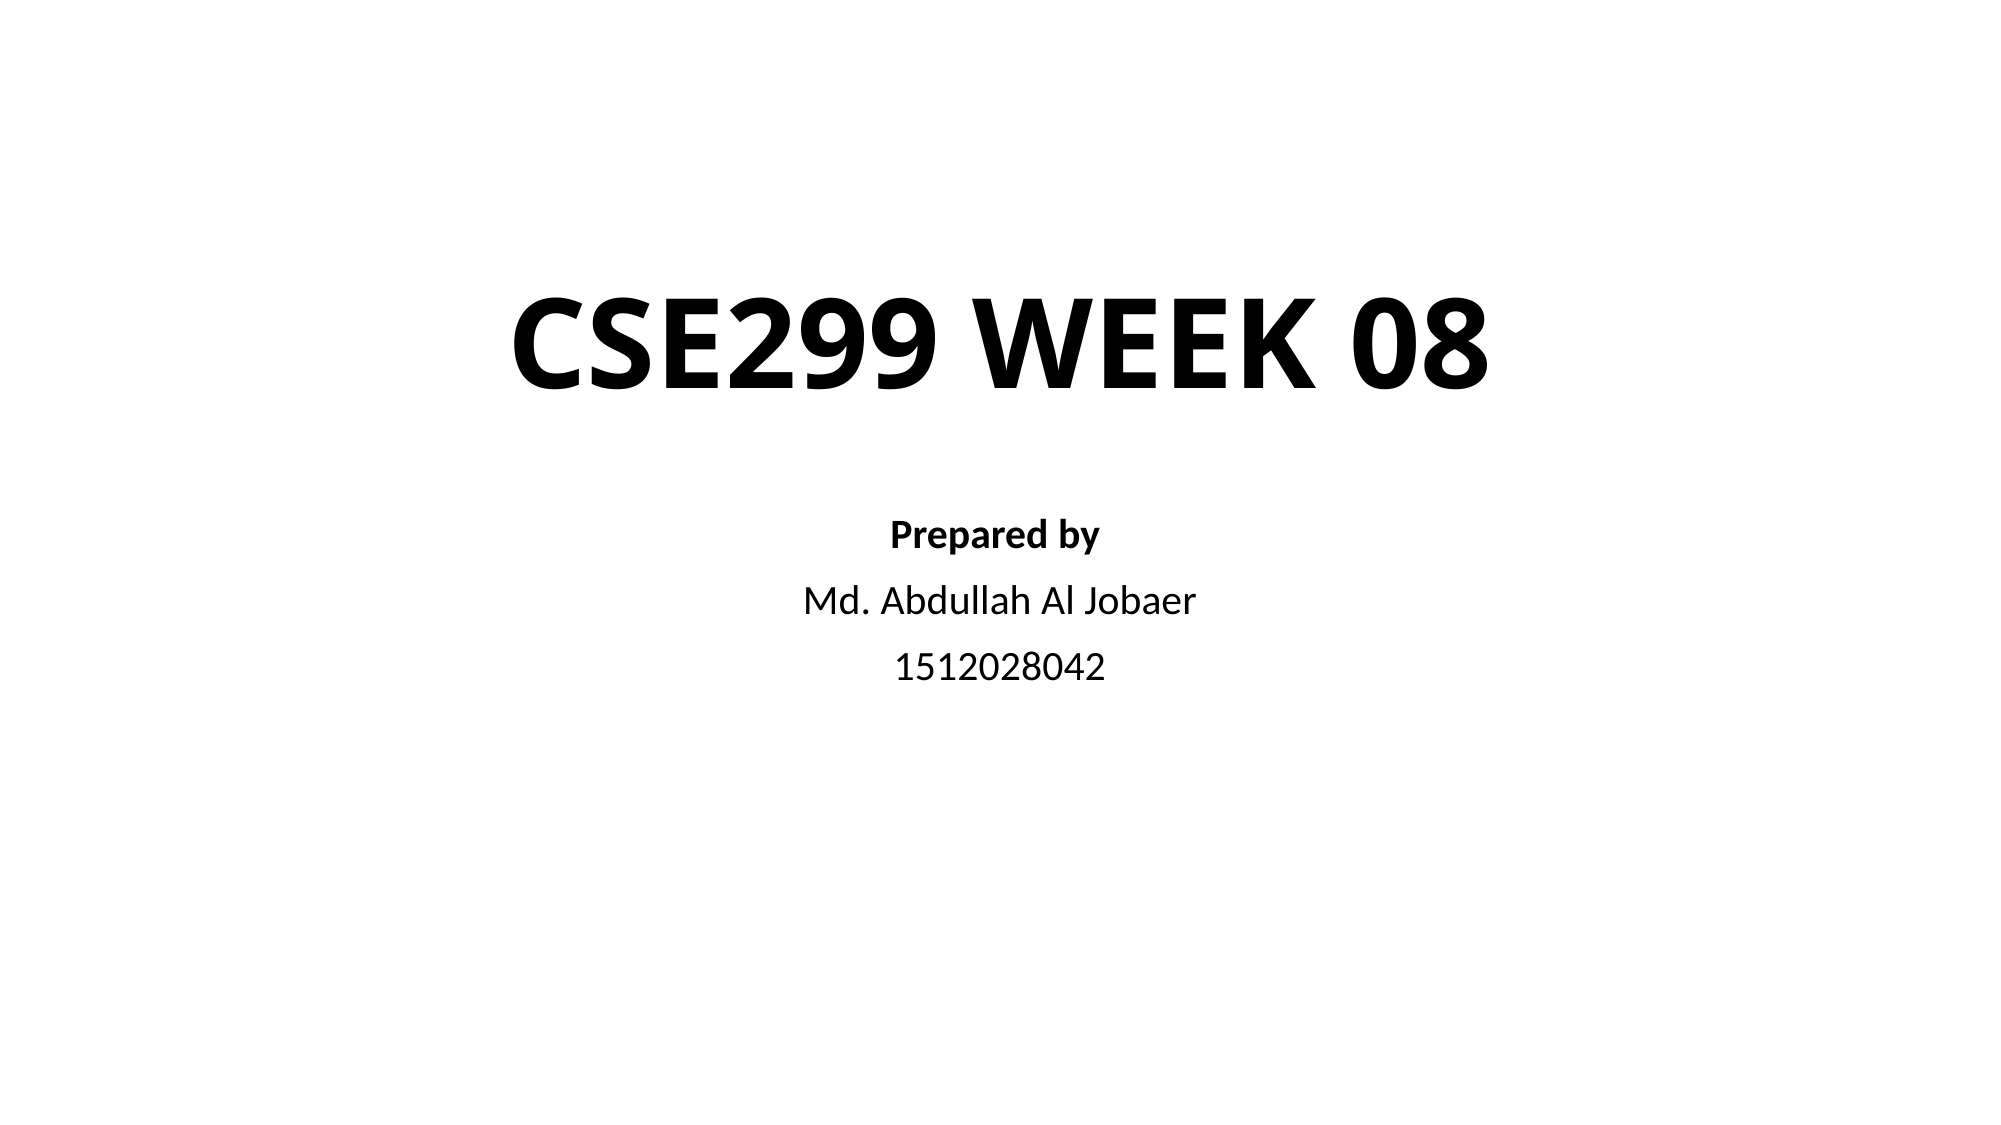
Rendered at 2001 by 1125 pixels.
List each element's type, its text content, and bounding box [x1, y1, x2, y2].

subtitle Prepared by Md. Abdullah Al Jobaer 1512028042 [249, 505, 1750, 800]
title CSE299 WEEK 08 [249, 195, 1750, 423]
